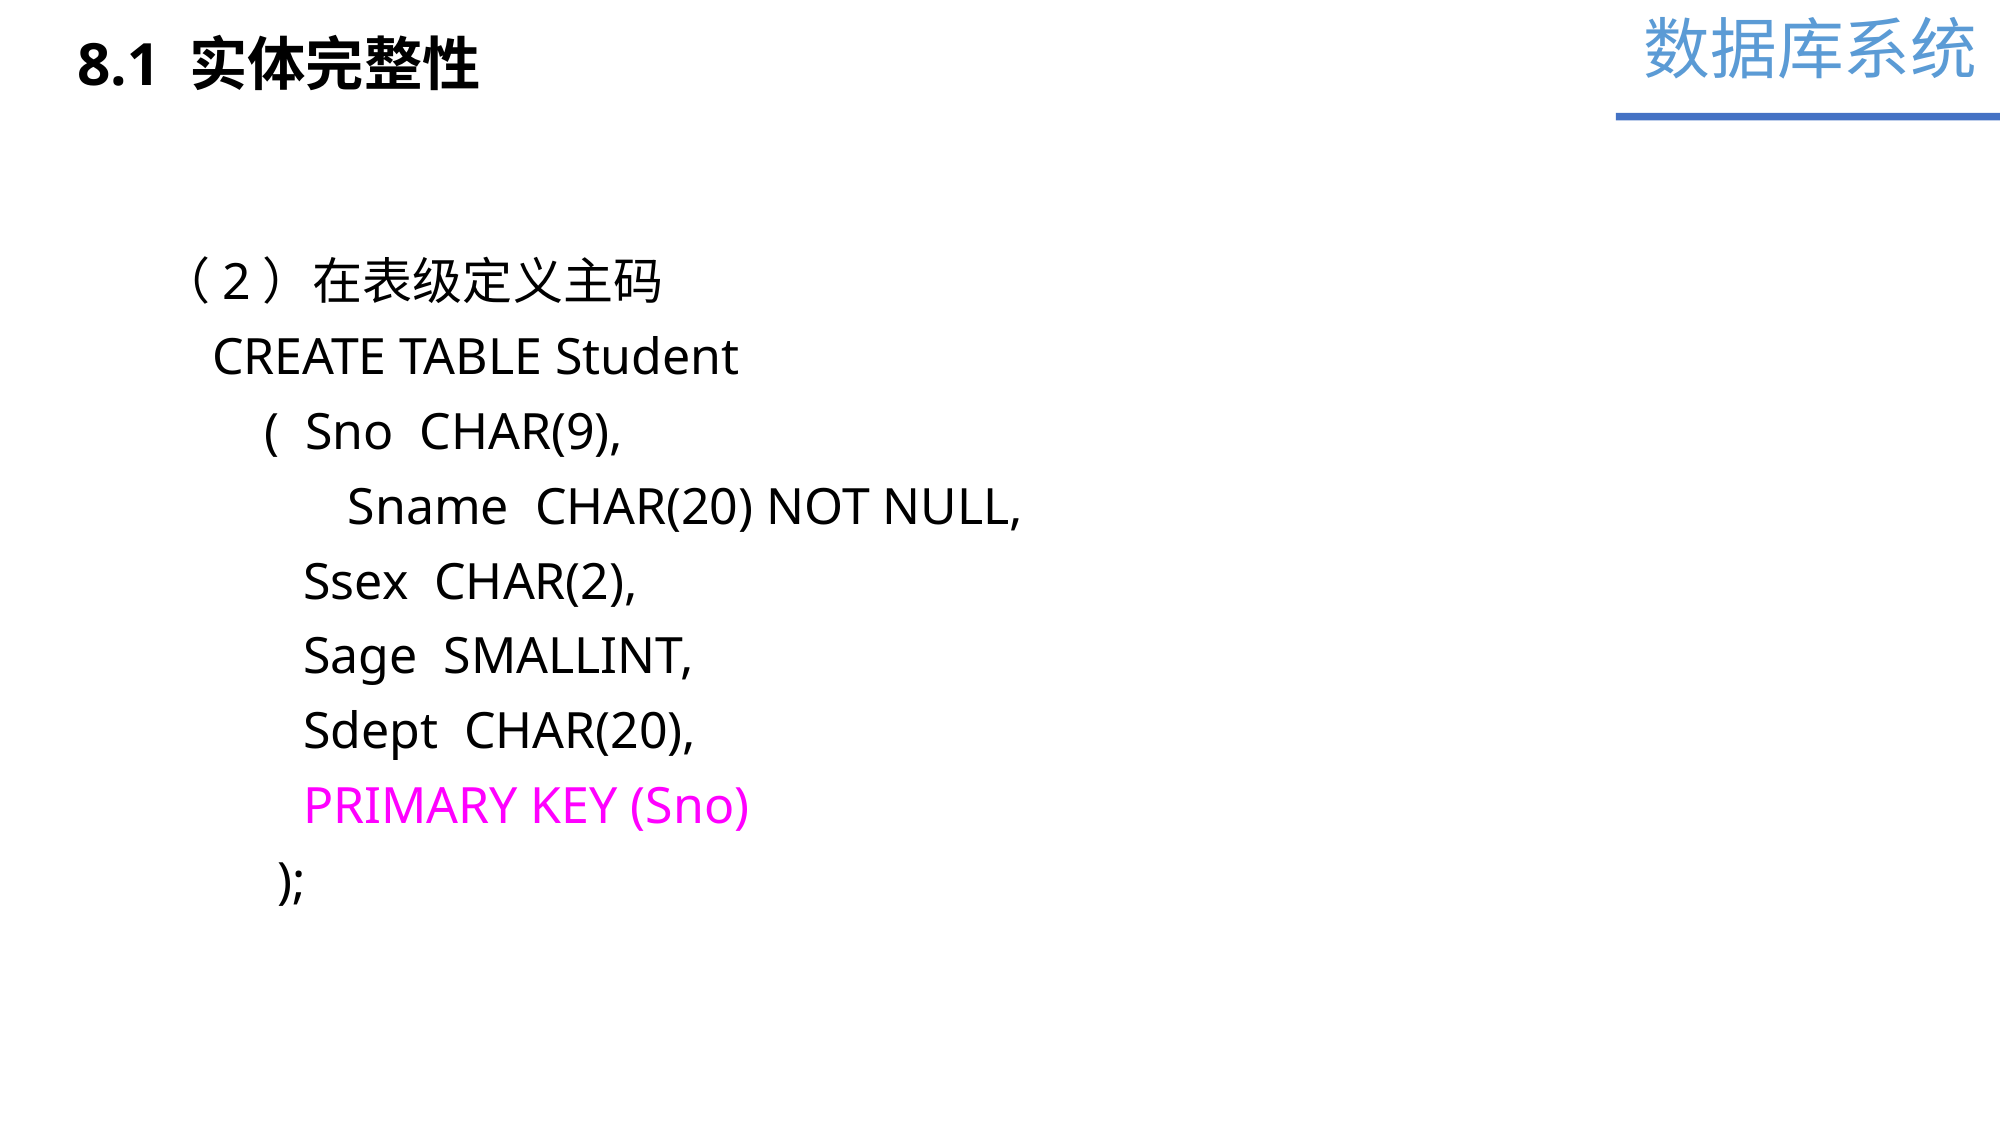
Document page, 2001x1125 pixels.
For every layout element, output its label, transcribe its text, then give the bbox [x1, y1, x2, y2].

text_box [1615, 112, 2000, 121]
text_box 数据库系统 [1629, 0, 1993, 95]
text_box 8.1 实体完整性 [62, 19, 496, 105]
text_box （2）在表级定义主码 CREATE TABLE Student ( Sno CHAR(9), Sname CHAR(20) NOT NULL, Ssex CHAR(2), Sage SMALLINT, Sdept CHAR(20), PRIMARY KEY (Sno) ); [145, 249, 1496, 941]
